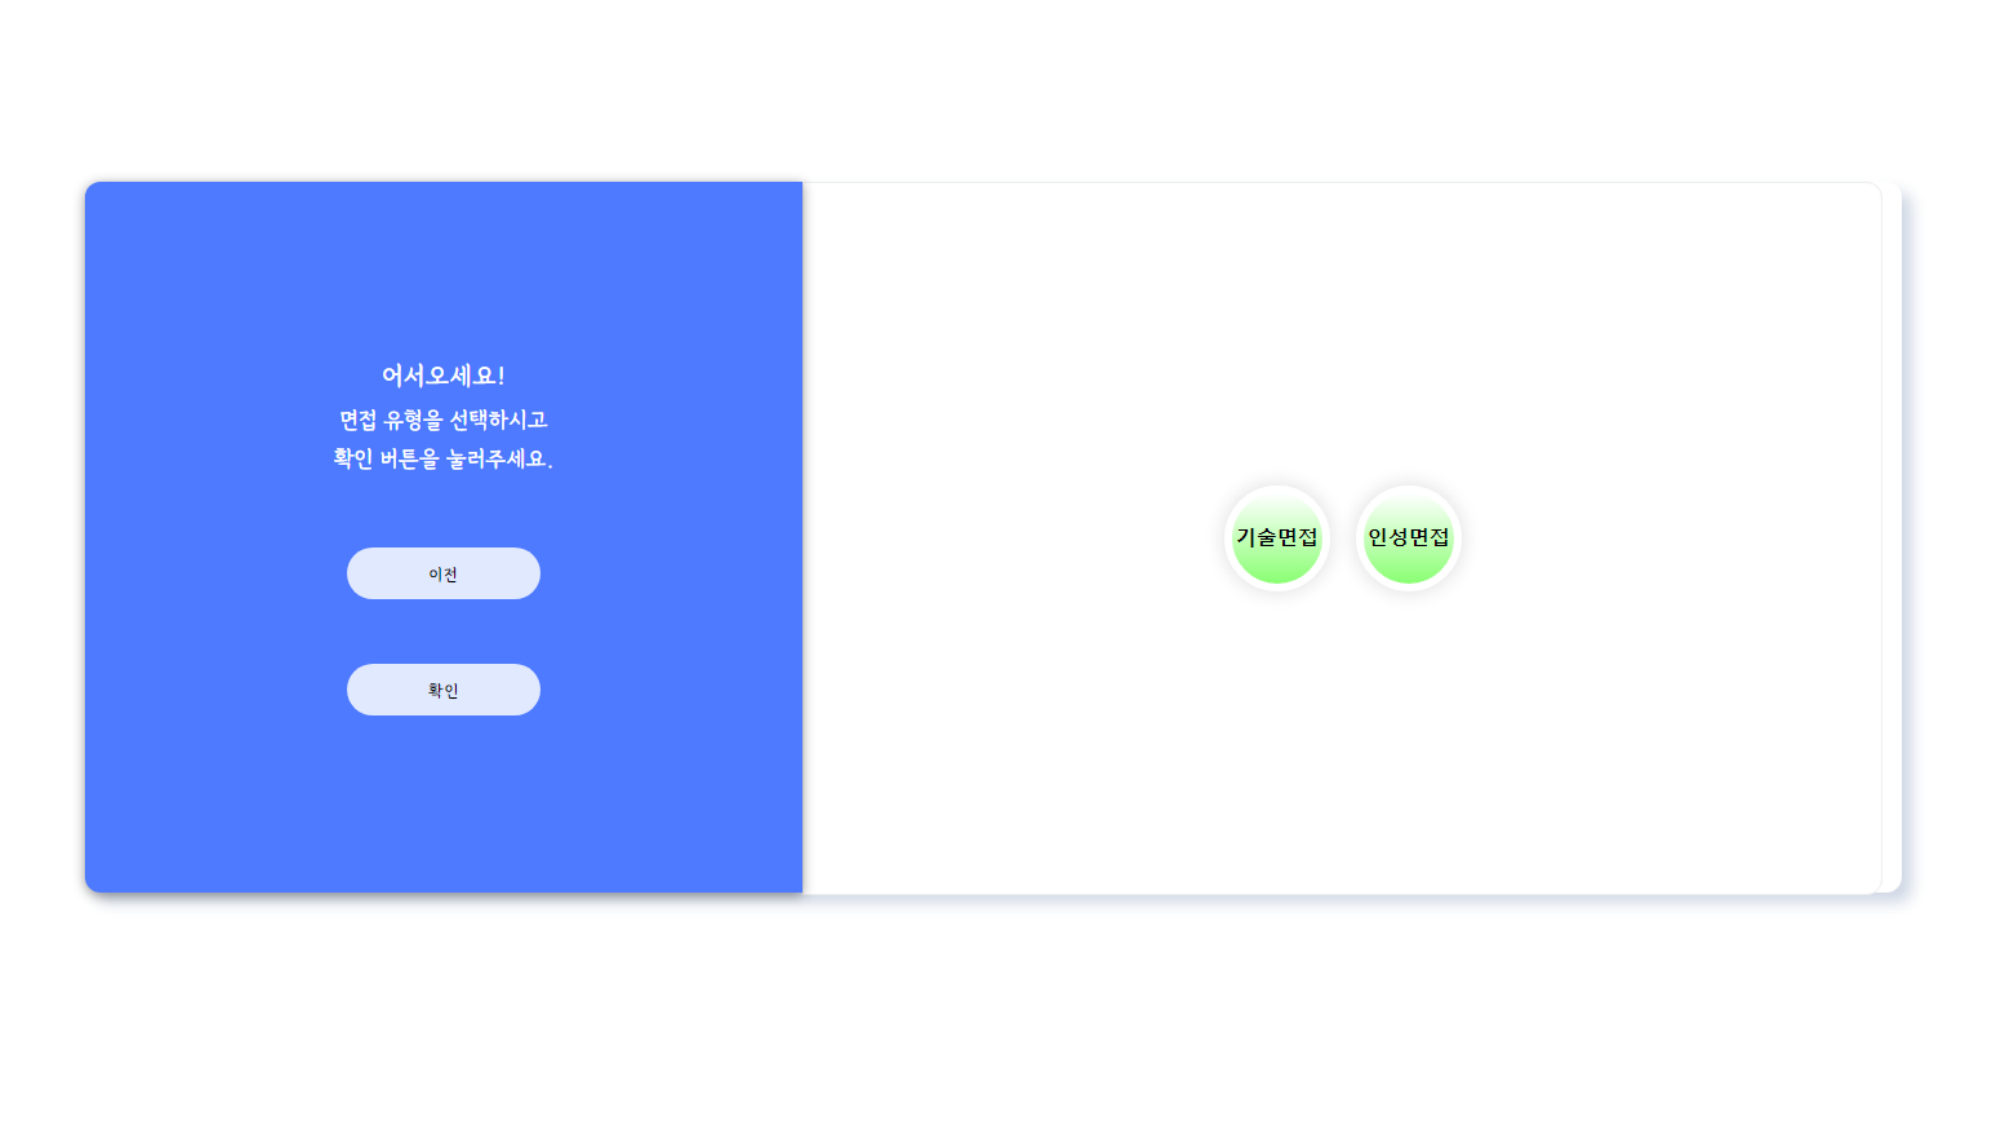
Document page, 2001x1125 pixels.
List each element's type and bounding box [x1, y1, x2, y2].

picture [0, 147, 2000, 978]
